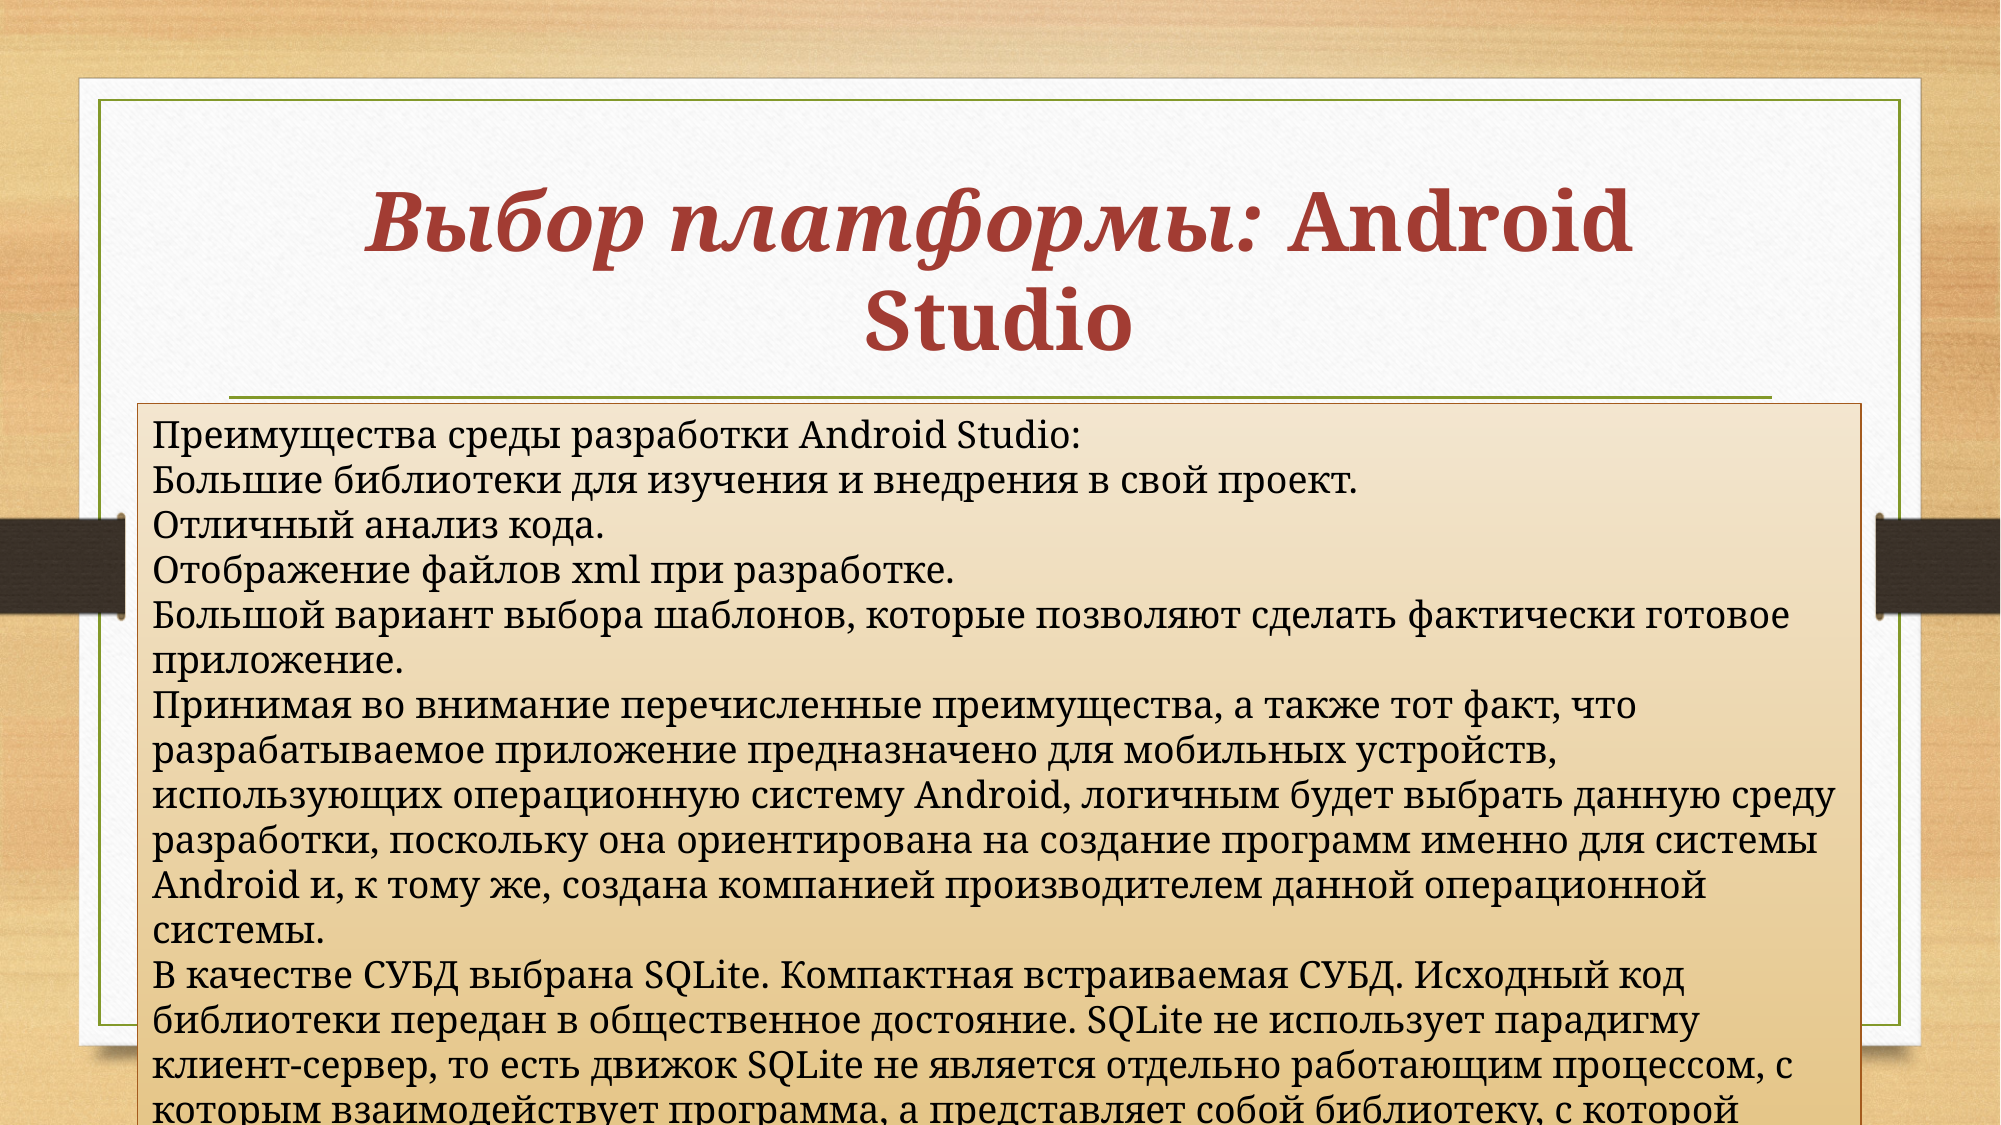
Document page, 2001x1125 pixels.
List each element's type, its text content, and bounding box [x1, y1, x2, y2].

picture [0, 0, 2001, 1125]
text_box Преимущества среды разработки Android Studio: Большие библиотеки для изучения и внедрения в свой проект. Отличный анализ кода. Отображение файлов xml при разработке. Большой вариант выбора шаблонов, которые позволяют сделать фактически готовое приложение. Принимая во внимание перечисленные преимущества, а также тот факт, что разрабатываемое приложение предназначено для мобильных устройств, использующих операционную систему Android, логичным будет выбрать данную среду разработки, поскольку она ориентирована на создание программ именно для системы Android и, к тому же, создана компанией производителем данной операционной системы. В качестве СУБД выбрана SQLite. Компактная встраиваемая СУБД. Исходный код библиотеки передан в общественное достояние. SQLite не использует парадигму клиент-сервер, то есть движок SQLite не является отдельно работающим процессом, с которым взаимодействует программа, а представляет собой библиотеку, с которой программа компонуется, и движок становится составной частью программы. [137, 403, 1862, 1125]
title Выбор платформы: Android Studio [212, 161, 1788, 375]
